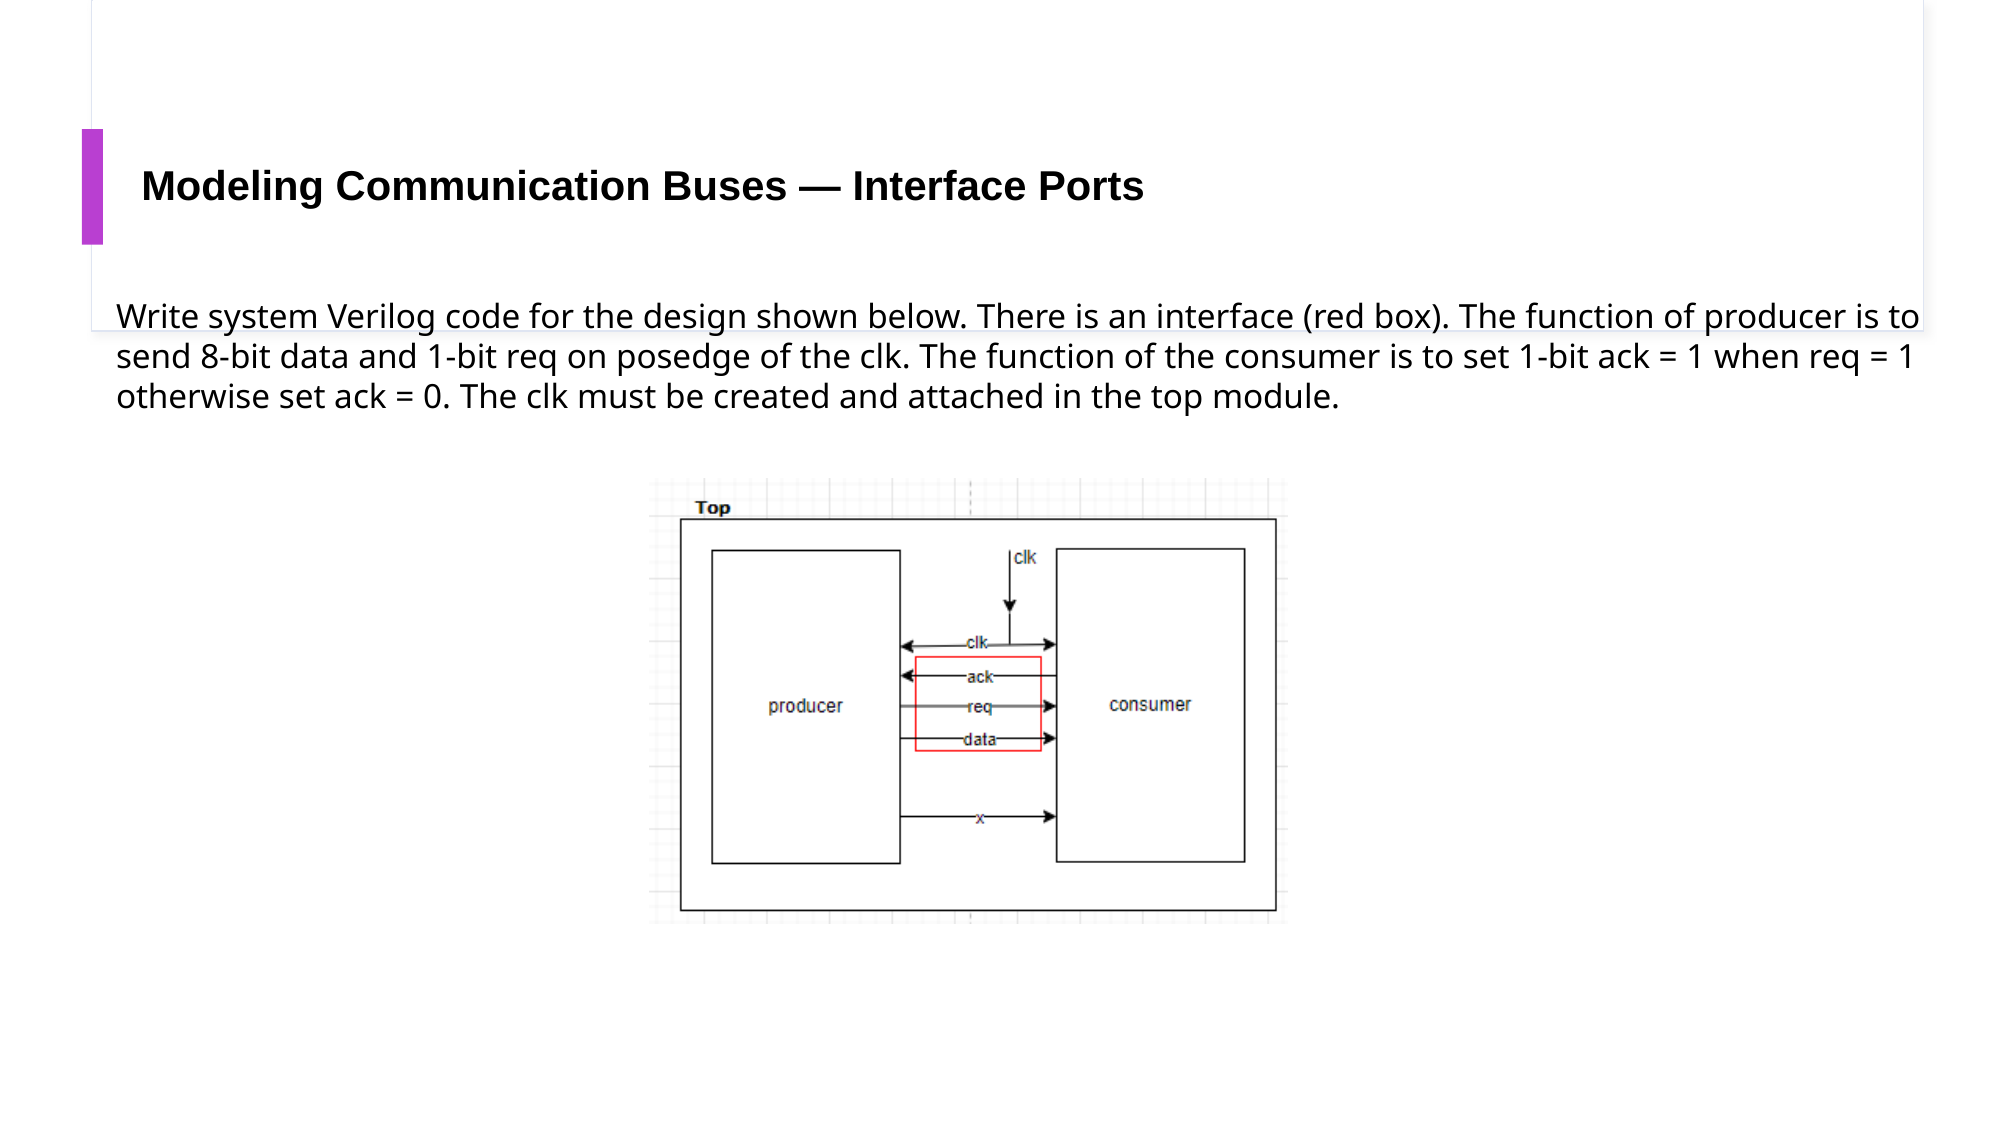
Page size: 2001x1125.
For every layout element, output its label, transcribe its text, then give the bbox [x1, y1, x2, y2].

picture [649, 478, 1288, 924]
title Modeling Communication Buses — Interface Ports [126, 90, 1851, 284]
text_box Write system Verilog code for the design shown below. There is an interface (red box). The function of producer is to send 8-bit data and 1-bit req on posedge of the clk. The function of the consumer is to set 1-bit ack = 1 when req = 1 otherwise set ack = 0. The clk must be created and attached in the top module. [101, 287, 1948, 423]
